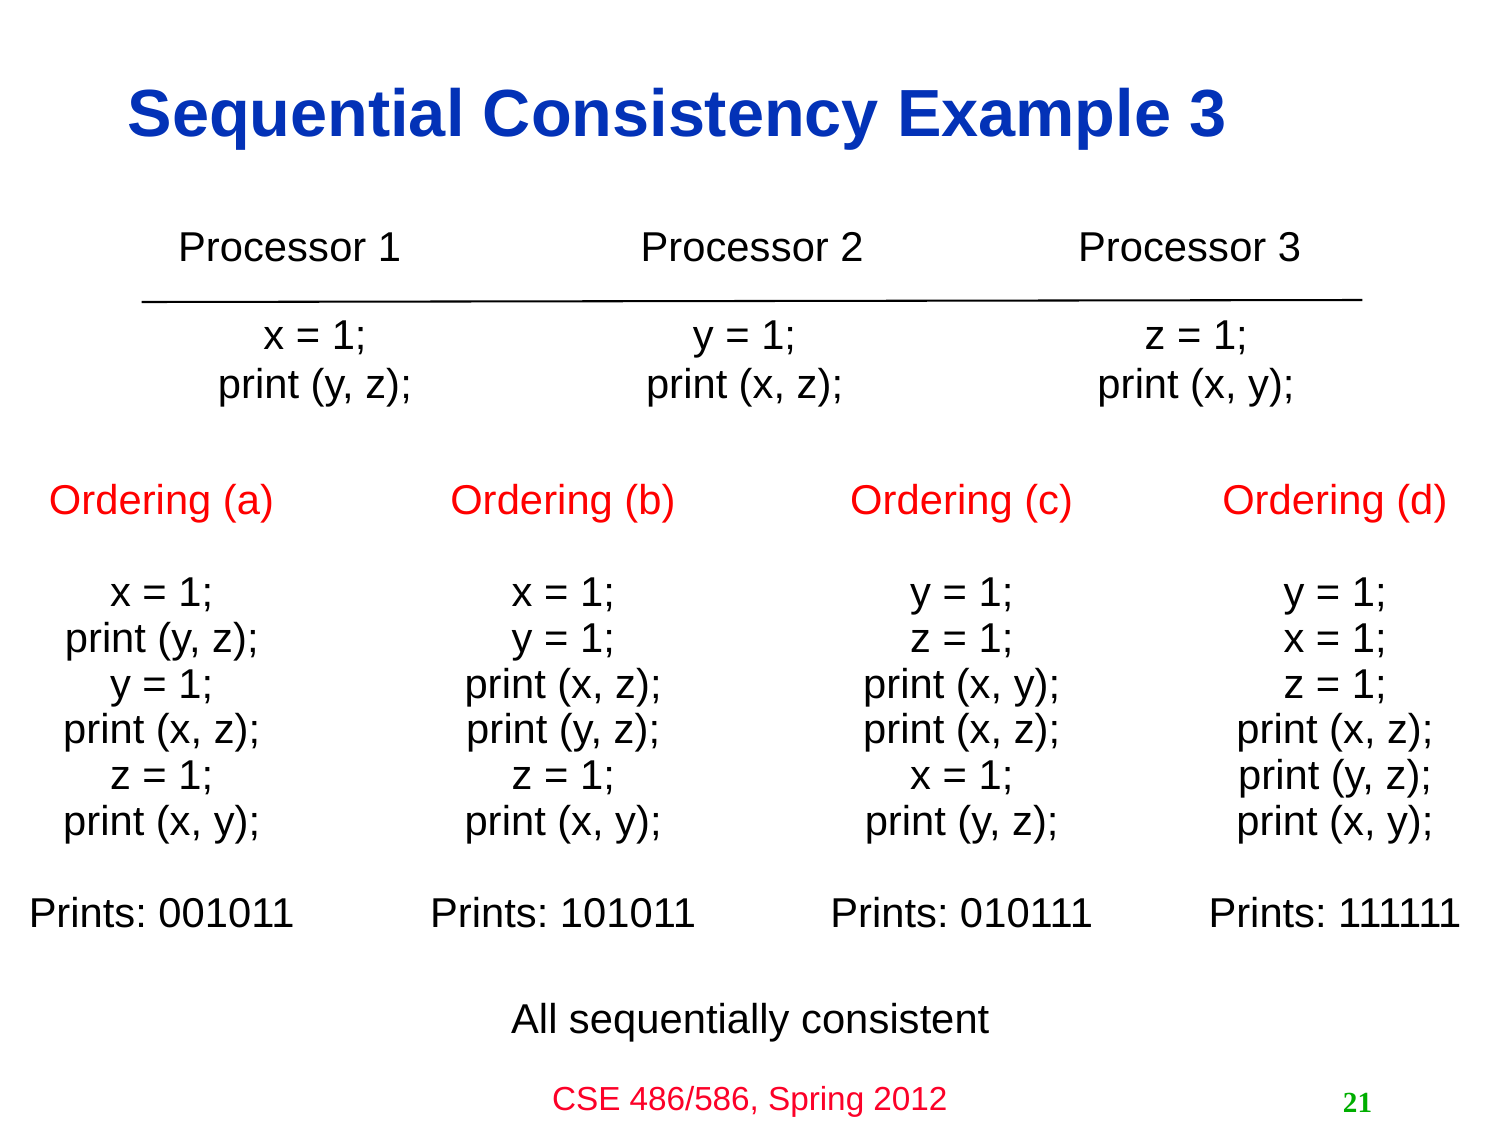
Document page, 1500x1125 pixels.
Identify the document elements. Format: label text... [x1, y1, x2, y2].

text_box Processor 2 [625, 212, 879, 278]
slide_number 21 [1074, 1076, 1388, 1125]
text_box y = 1; print (x, z); [631, 299, 859, 411]
text_box Processor 3 [1063, 212, 1317, 278]
text_box Processor 1 [163, 212, 417, 278]
title Sequential Consistency Example 3 [112, 53, 1310, 176]
text_box Ordering (d) y = 1; x = 1; z = 1; print (x, z); print (y, z); print (x, y); Prints: 111111 [1193, 487, 1477, 940]
text_box x = 1; print (y, z); [203, 299, 427, 411]
text_box Ordering (a) x = 1; print (y, z); y = 1; print (x, z); z = 1; print (x, y); Prints: 001011 [13, 487, 310, 940]
text_box Ordering (c) y = 1; z = 1; print (x, y); print (x, z); x = 1; print (y, z); Prints: 010111 [815, 487, 1108, 940]
text_box All sequentially consistent [496, 984, 1005, 1050]
text_box Ordering (b) x = 1; y = 1; print (x, z); print (y, z); z = 1; print (x, y); Prints: 101011 [415, 487, 712, 940]
text_box z = 1; print (x, y); [1082, 299, 1310, 411]
